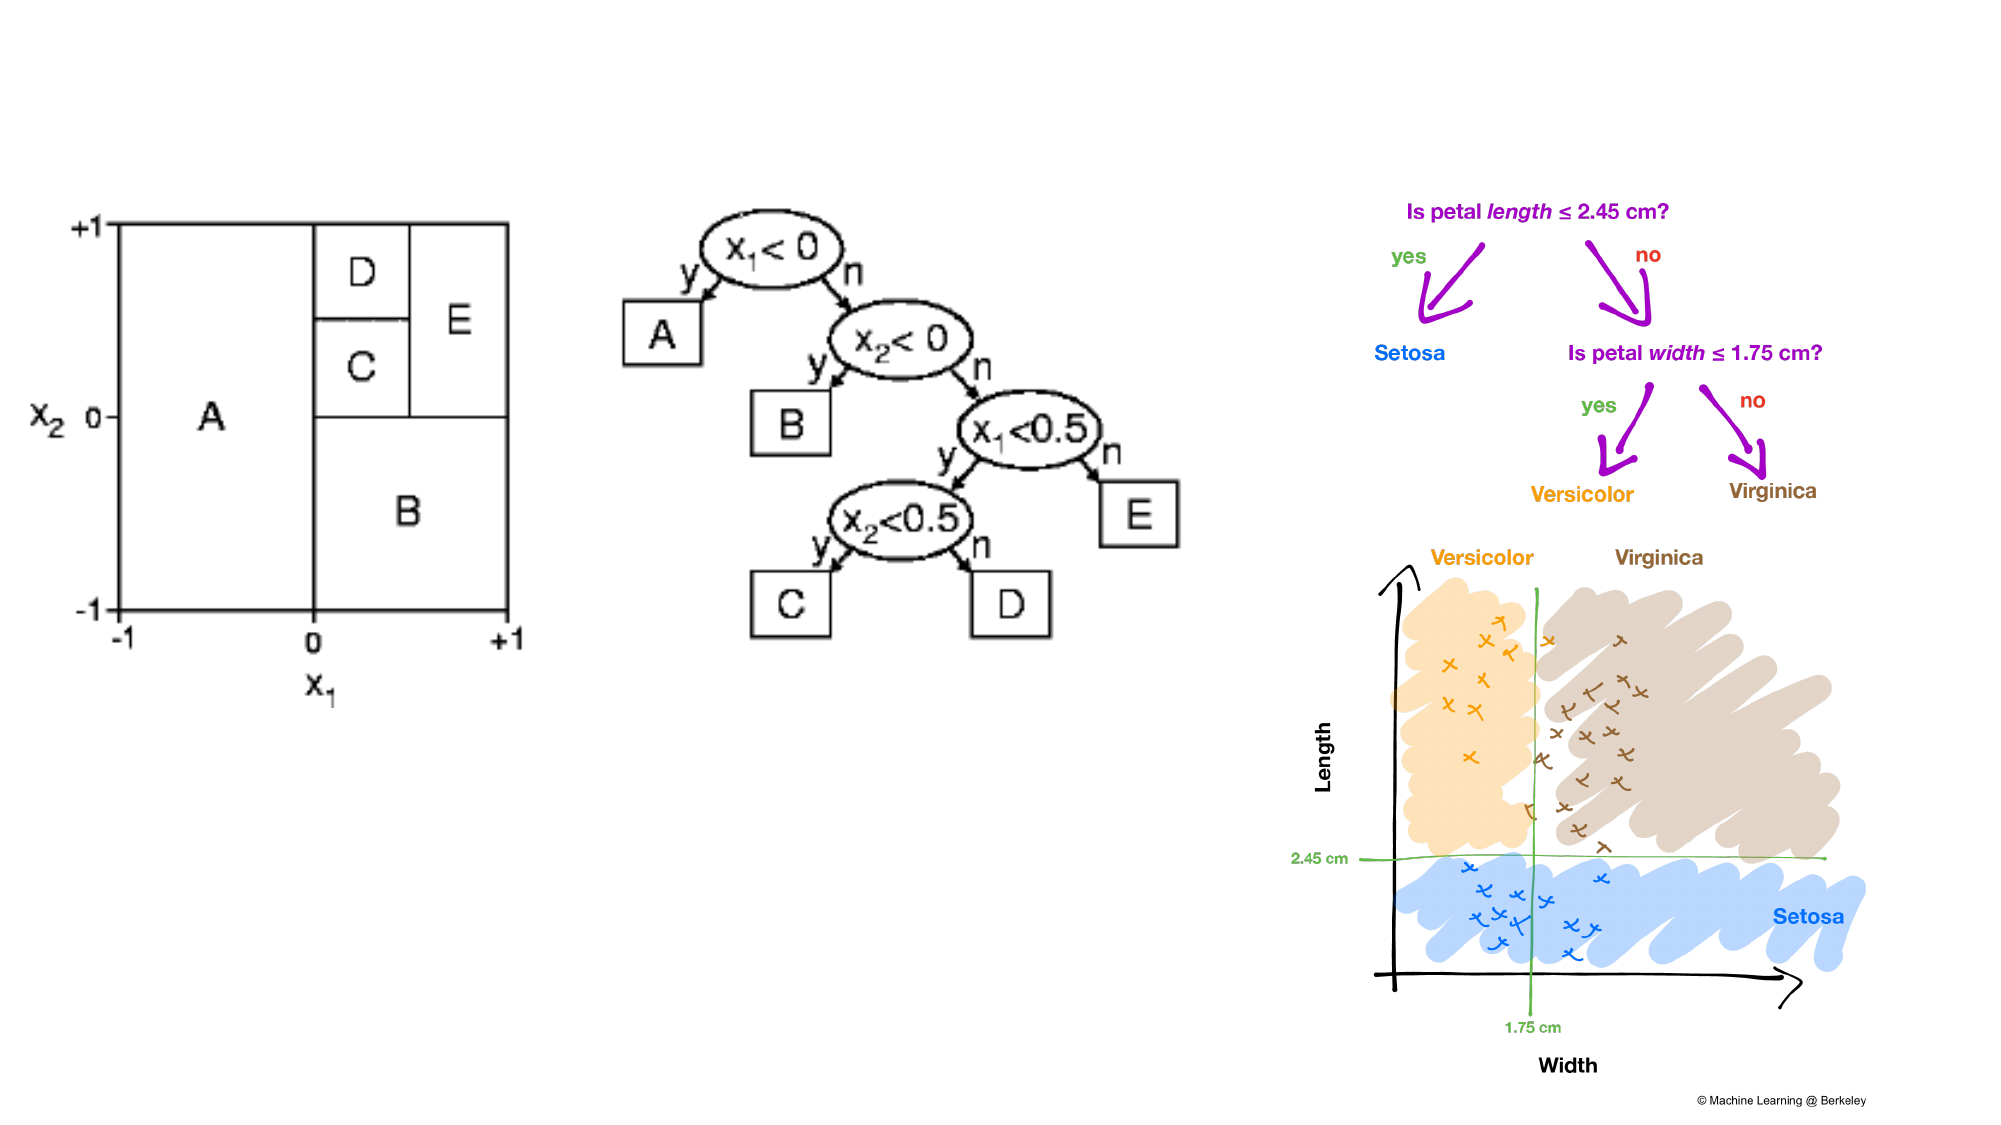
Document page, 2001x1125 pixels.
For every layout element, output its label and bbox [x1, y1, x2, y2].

picture [1291, 200, 1866, 1107]
picture [29, 200, 1186, 708]
